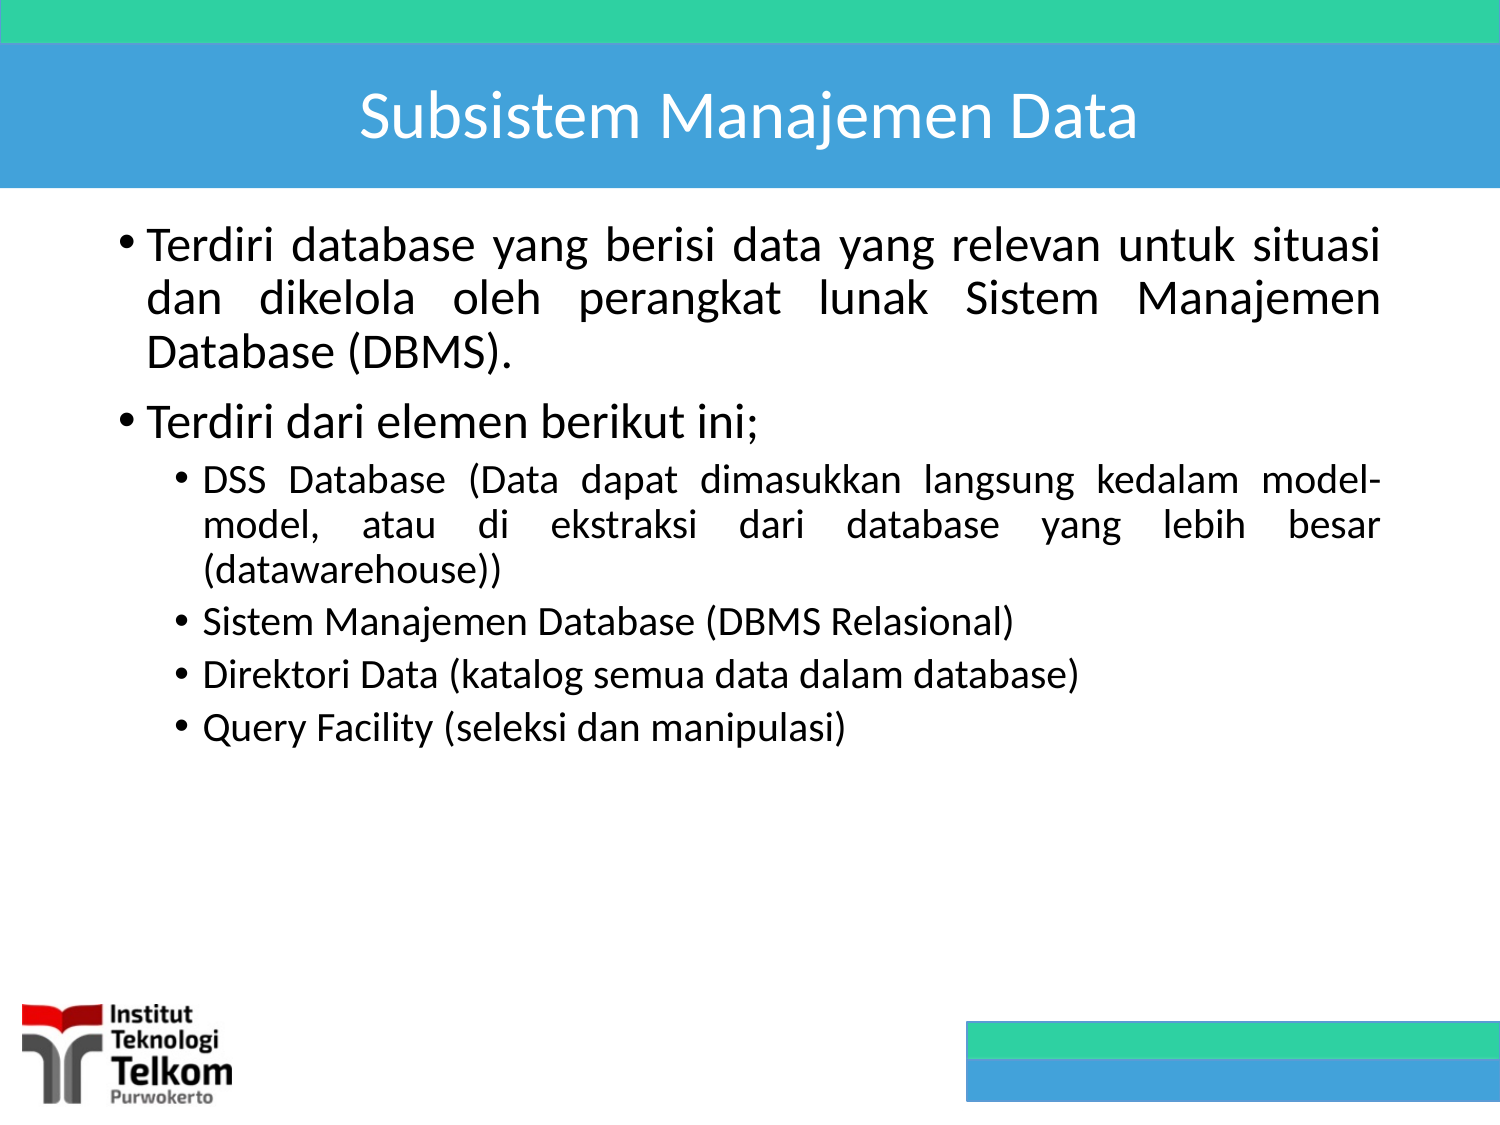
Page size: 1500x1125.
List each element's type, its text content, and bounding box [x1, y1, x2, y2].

list Terdiri database yang berisi data yang relevan untuk situasi dan dikelola oleh perangkat lunak Sistem Manajemen Database (DBMS). Terdiri dari elemen berikut ini; DSS Database (Data dapat dimasukkan langsung kedalam model-model, atau di ekstraksi dari database yang lebih besar (datawarehouse)) Sistem Manajemen Database (DBMS Relasional) Direktori Data (katalog semua data dalam database) Query Facility (seleksi dan manipulasi) [103, 210, 1397, 1003]
title Subsistem Manajemen Data [0, 45, 1500, 189]
picture [22, 1004, 233, 1107]
